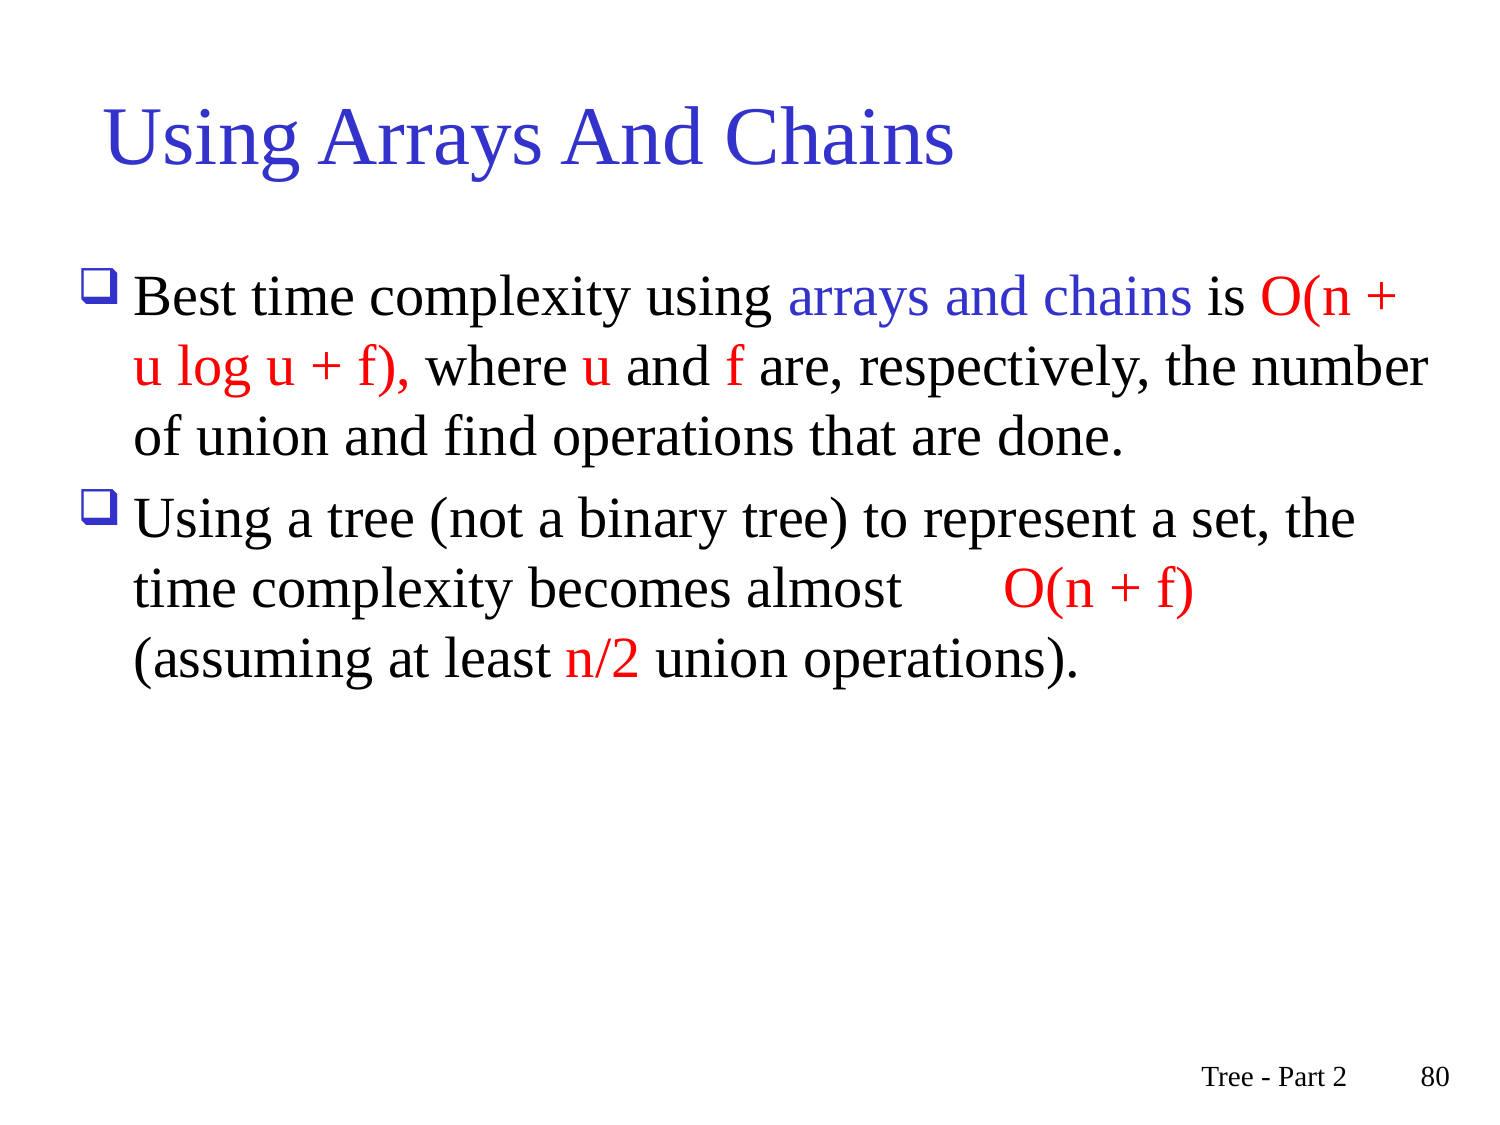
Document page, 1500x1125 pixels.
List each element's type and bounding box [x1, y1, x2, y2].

title [87, 37, 1363, 225]
slide_number [1362, 1049, 1466, 1125]
list [62, 249, 1450, 1025]
footer [887, 1049, 1362, 1125]
